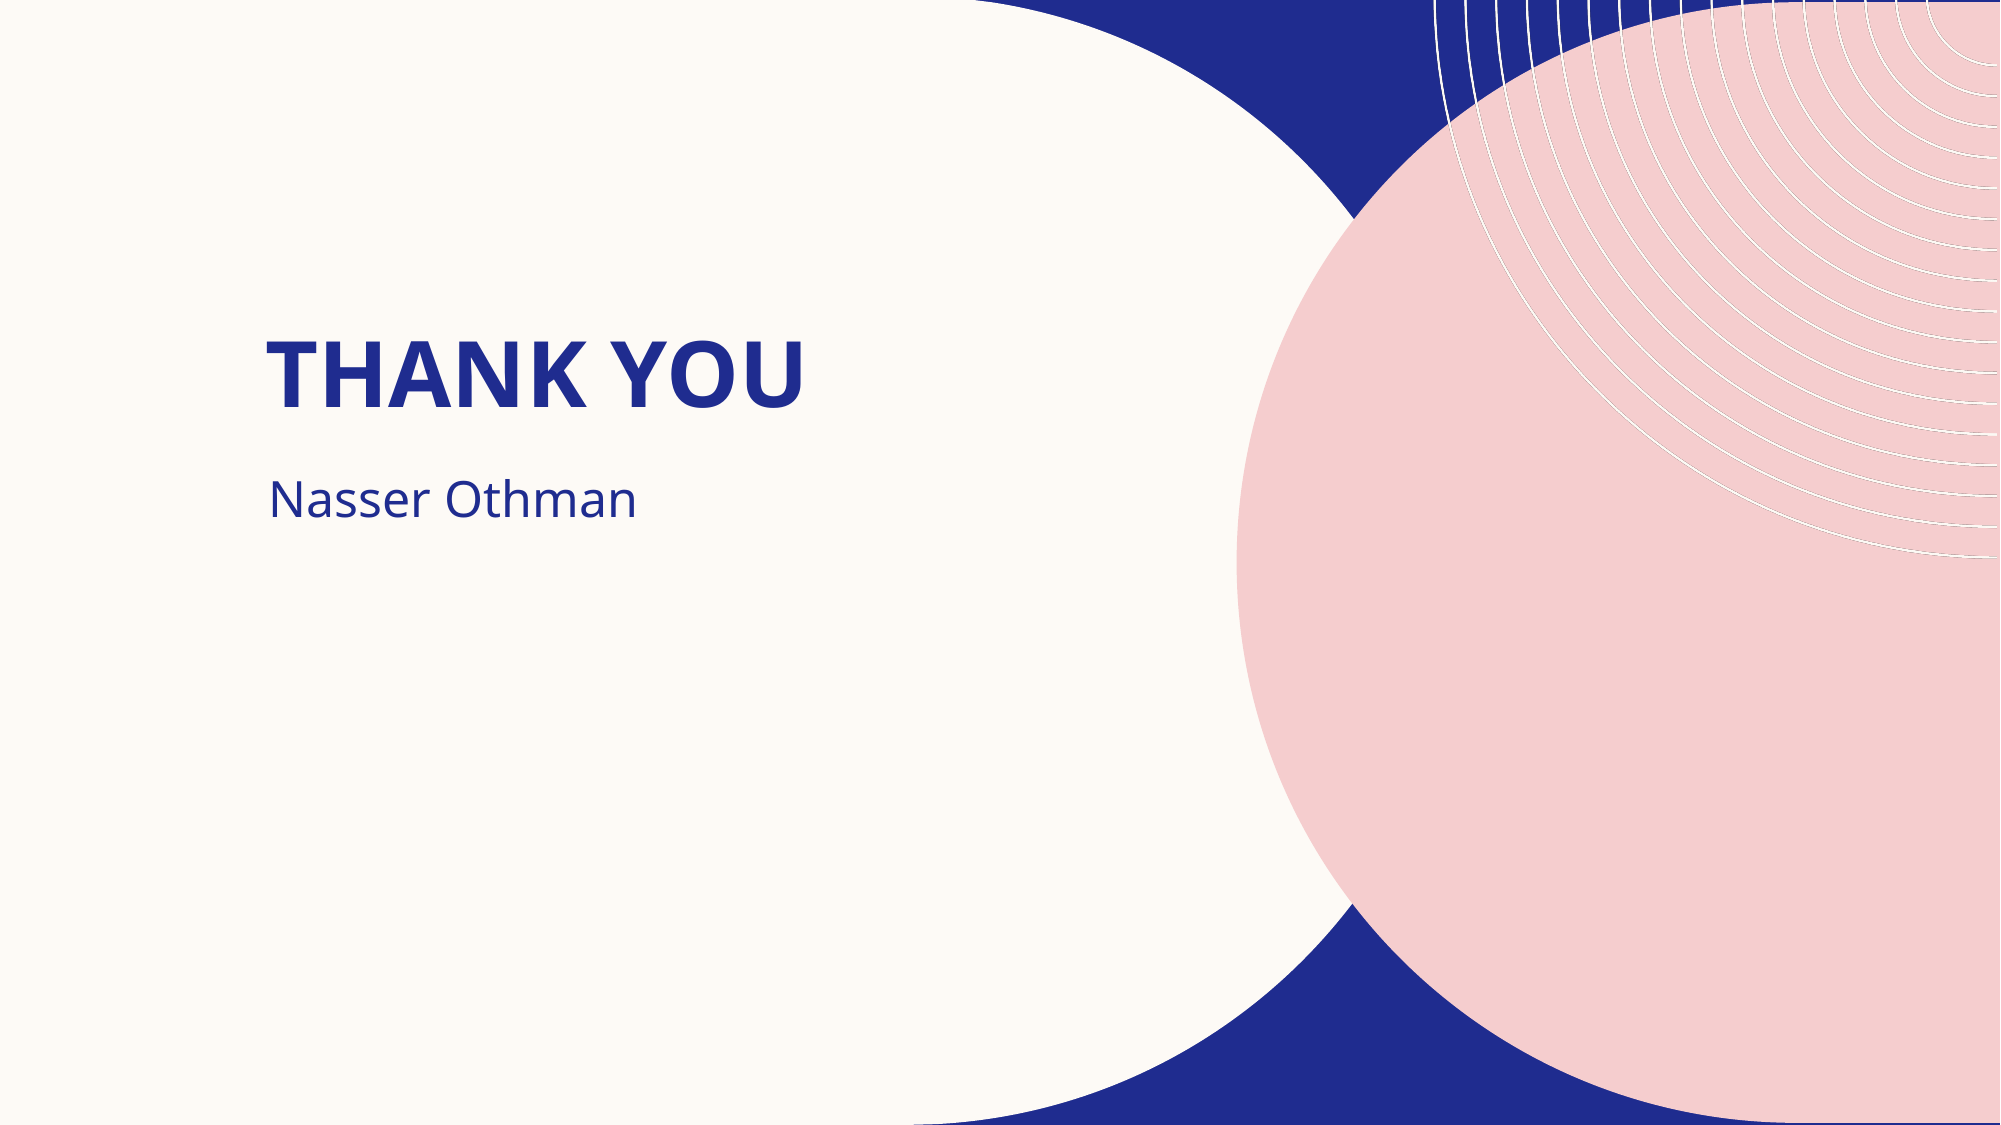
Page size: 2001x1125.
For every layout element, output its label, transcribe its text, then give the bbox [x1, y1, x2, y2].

subtitle Nasser Othman [253, 467, 938, 824]
title THANK YOU [250, 323, 935, 434]
picture [1433, 0, 1997, 559]
